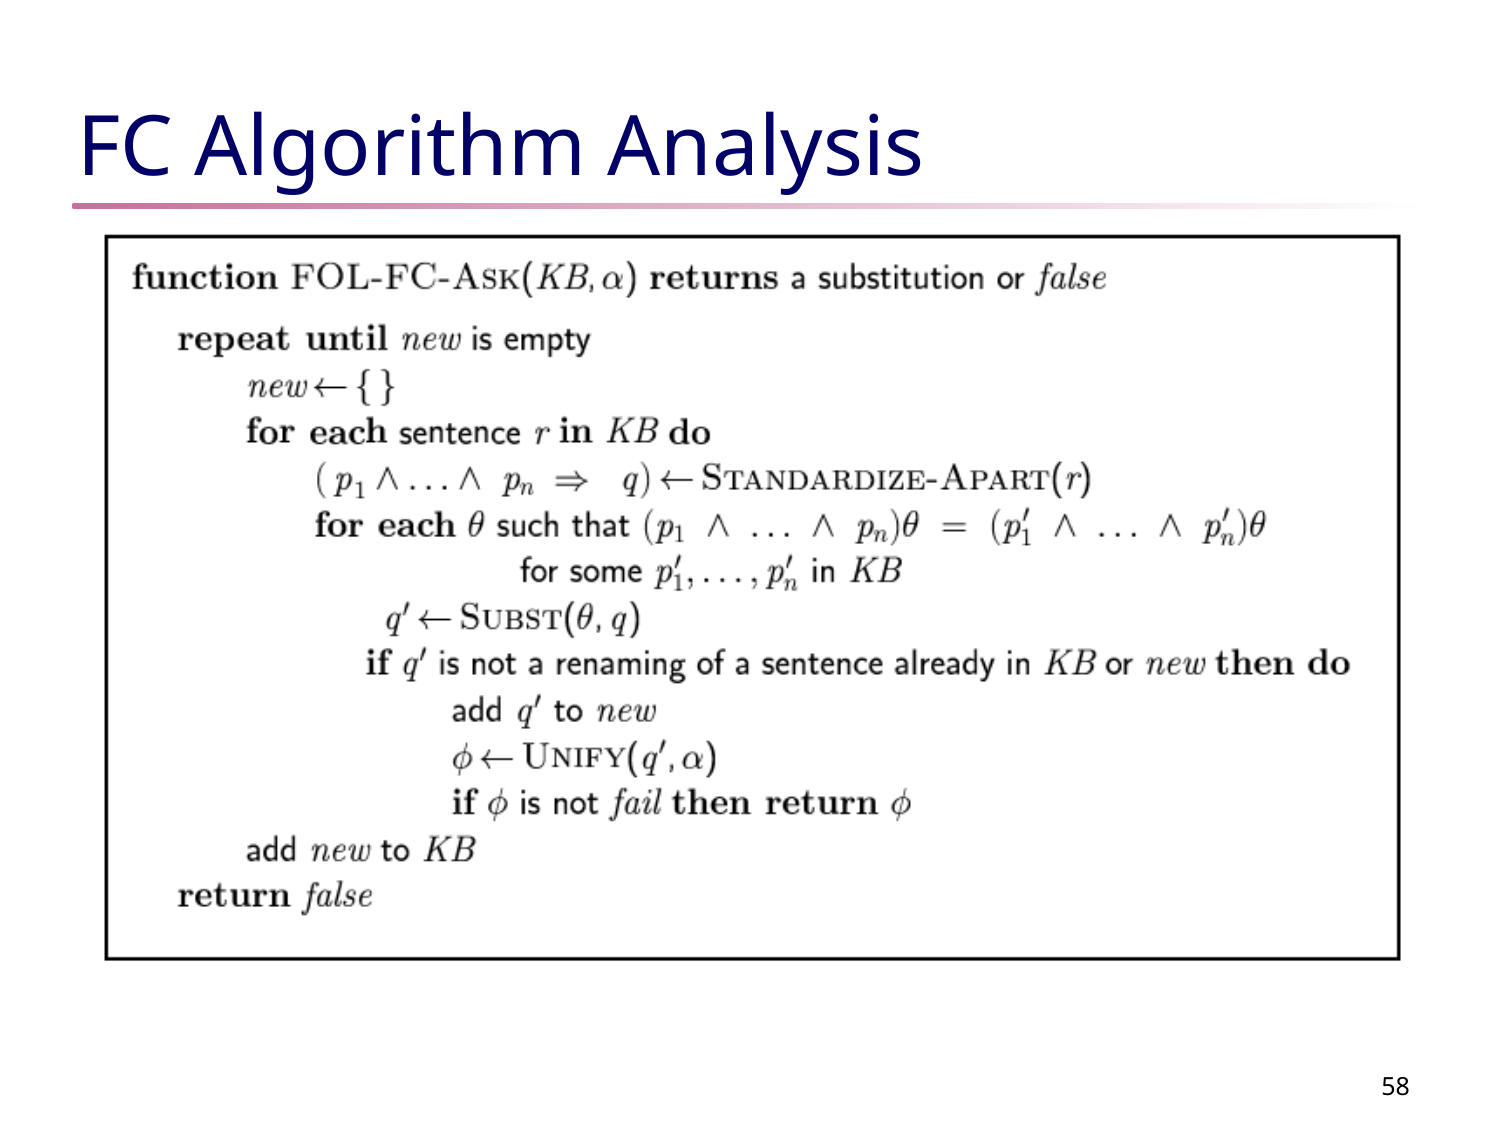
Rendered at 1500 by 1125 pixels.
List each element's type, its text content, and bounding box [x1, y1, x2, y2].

picture [87, 224, 1413, 965]
slide_number 58 [1112, 1037, 1426, 1113]
title FC Algorithm Analysis [62, 12, 1468, 200]
